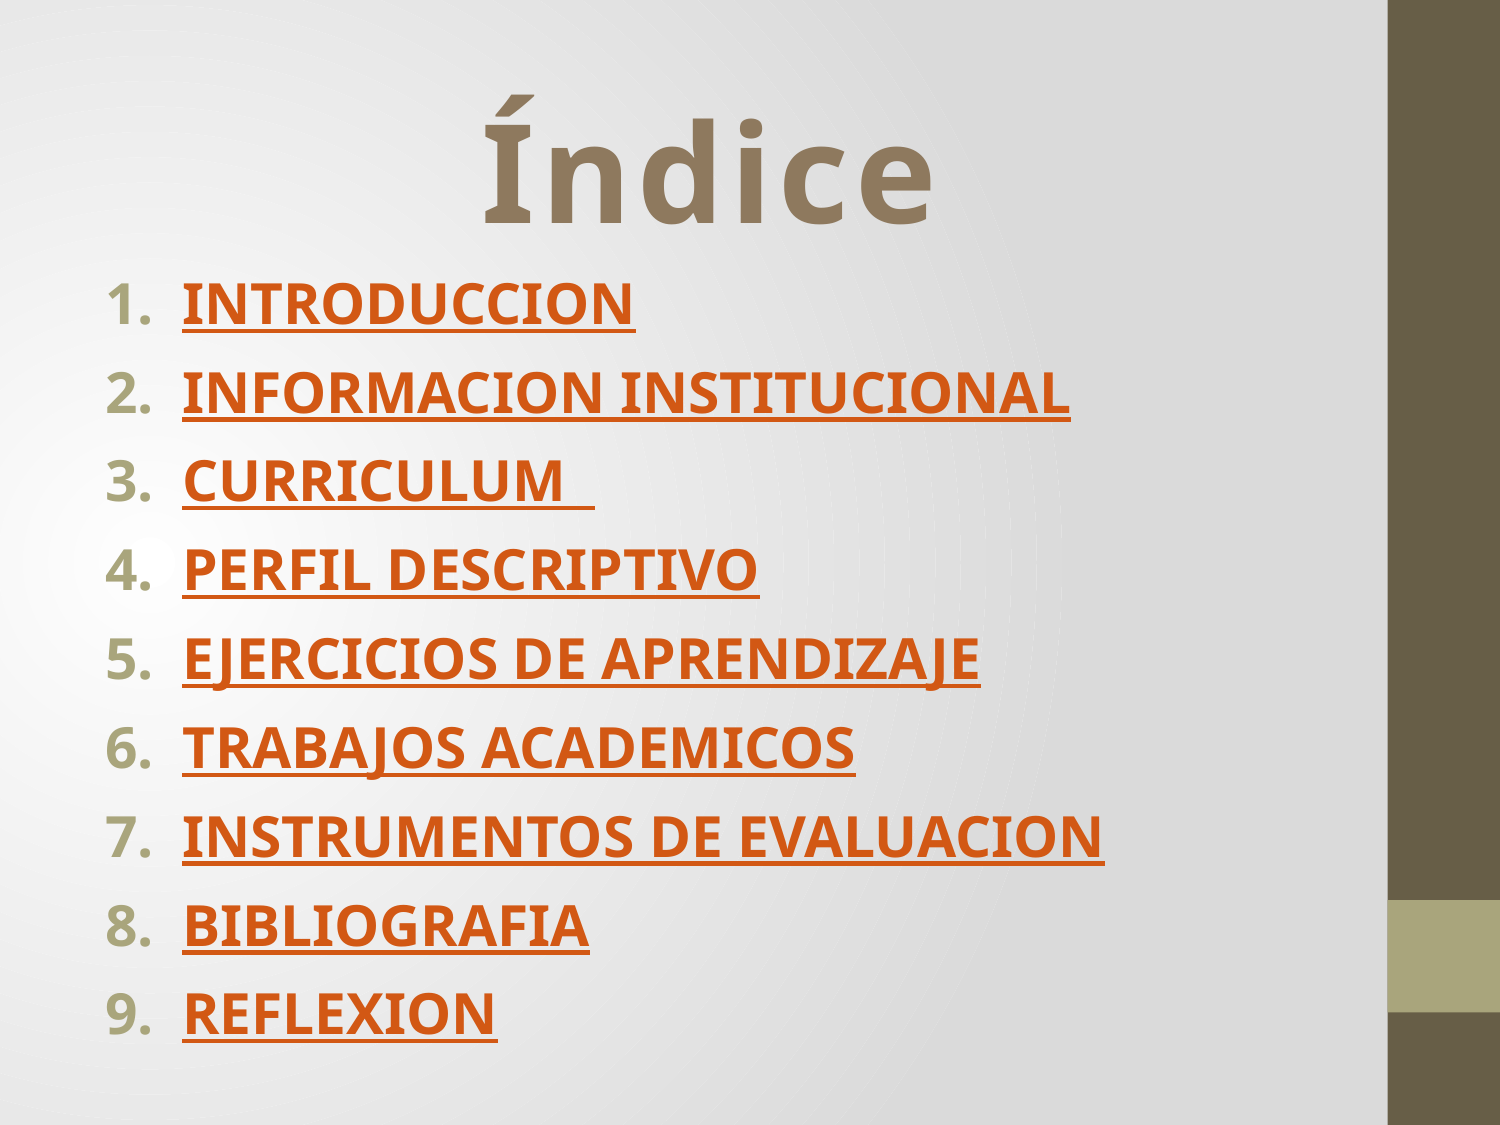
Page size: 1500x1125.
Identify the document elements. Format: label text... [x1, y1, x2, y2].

text_box Índice [433, 78, 987, 259]
list INTRODUCCION INFORMACION INSTITUCIONAL CURRICULUM PERFIL DESCRIPTIVO EJERCICIOS DE APRENDIZAJE TRABAJOS ACADEMICOS INSTRUMENTOS DE EVALUACION BIBLIOGRAFIA REFLEXION [90, 259, 1341, 1068]
